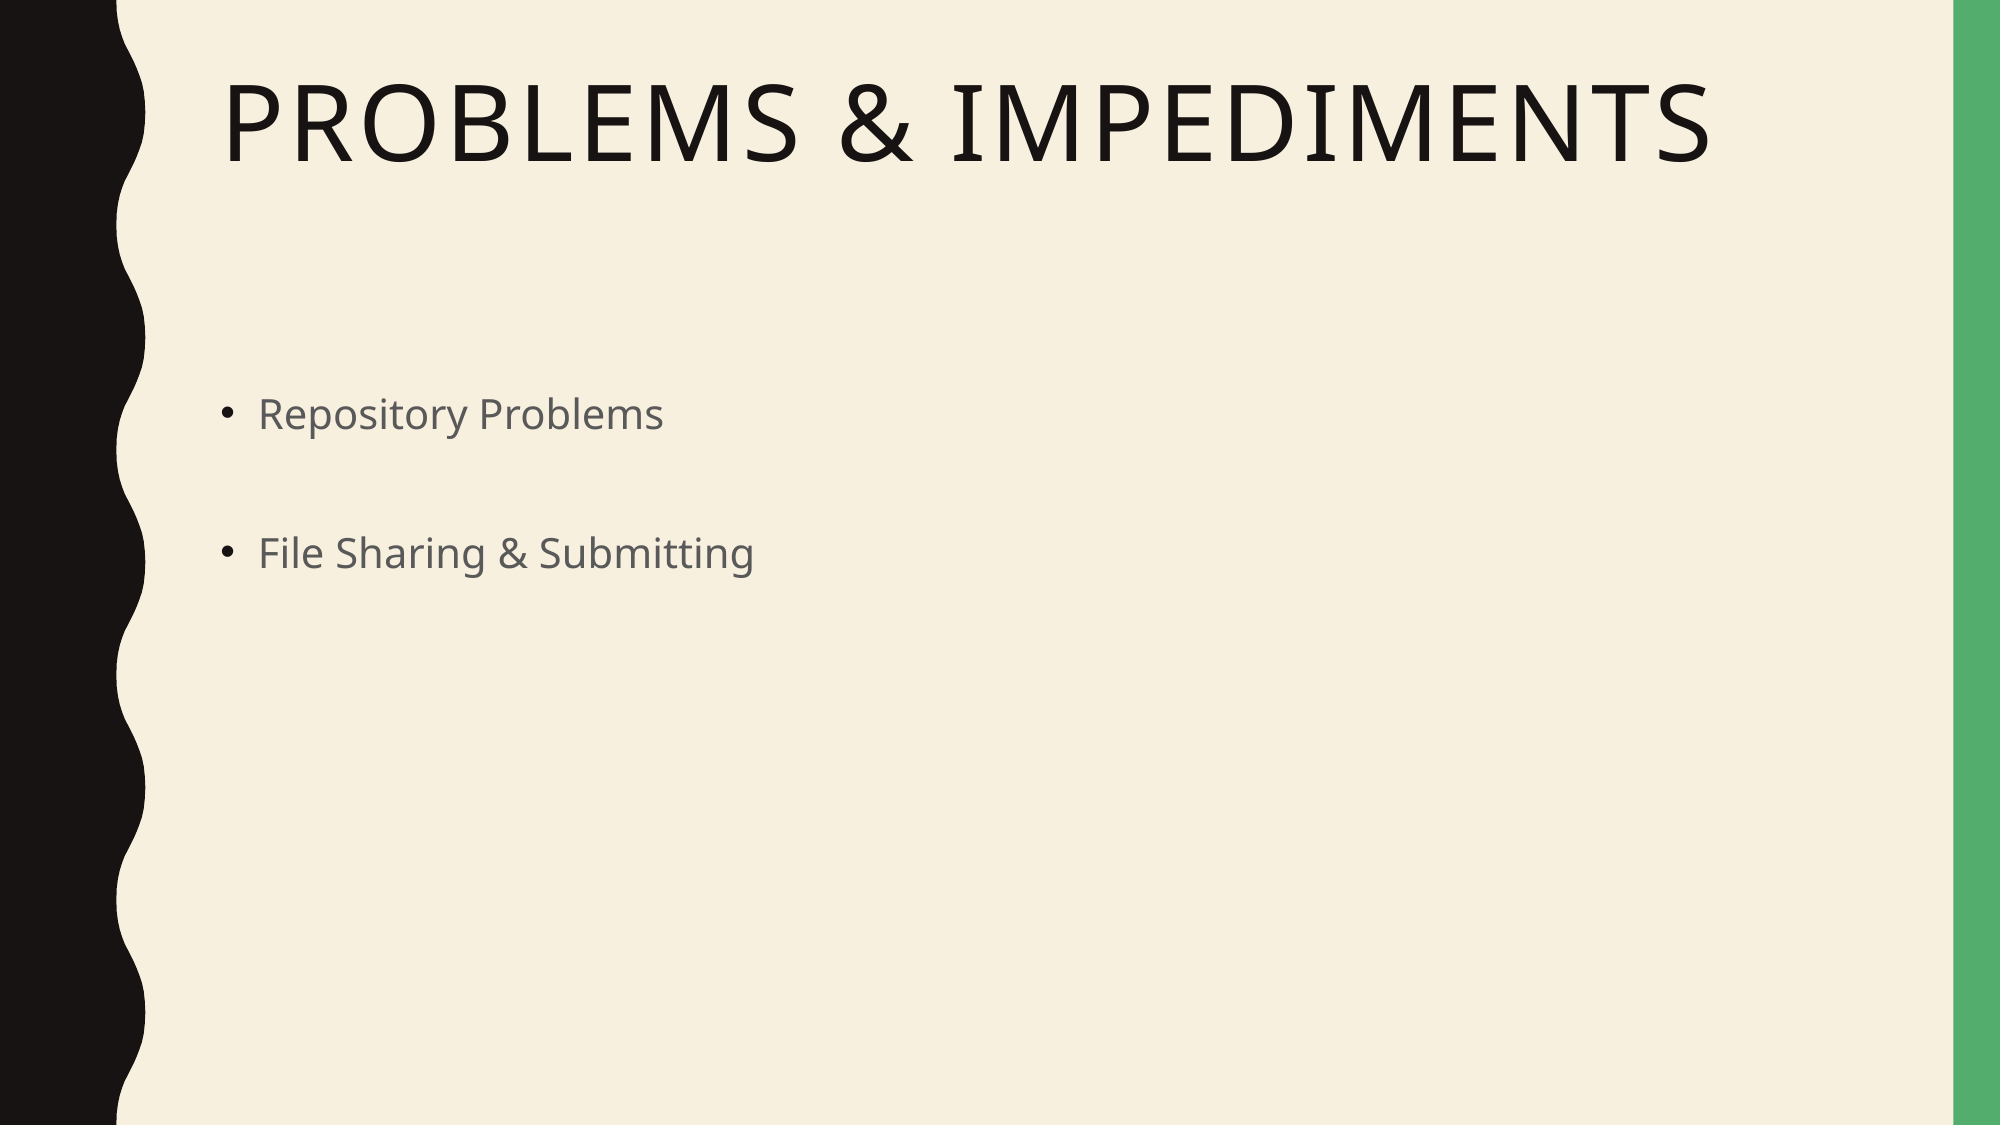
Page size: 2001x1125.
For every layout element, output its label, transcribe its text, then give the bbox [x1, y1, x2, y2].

title Problems & Impediments [205, 62, 1875, 308]
list Repository Problems File Sharing & Submitting [205, 375, 1875, 965]
